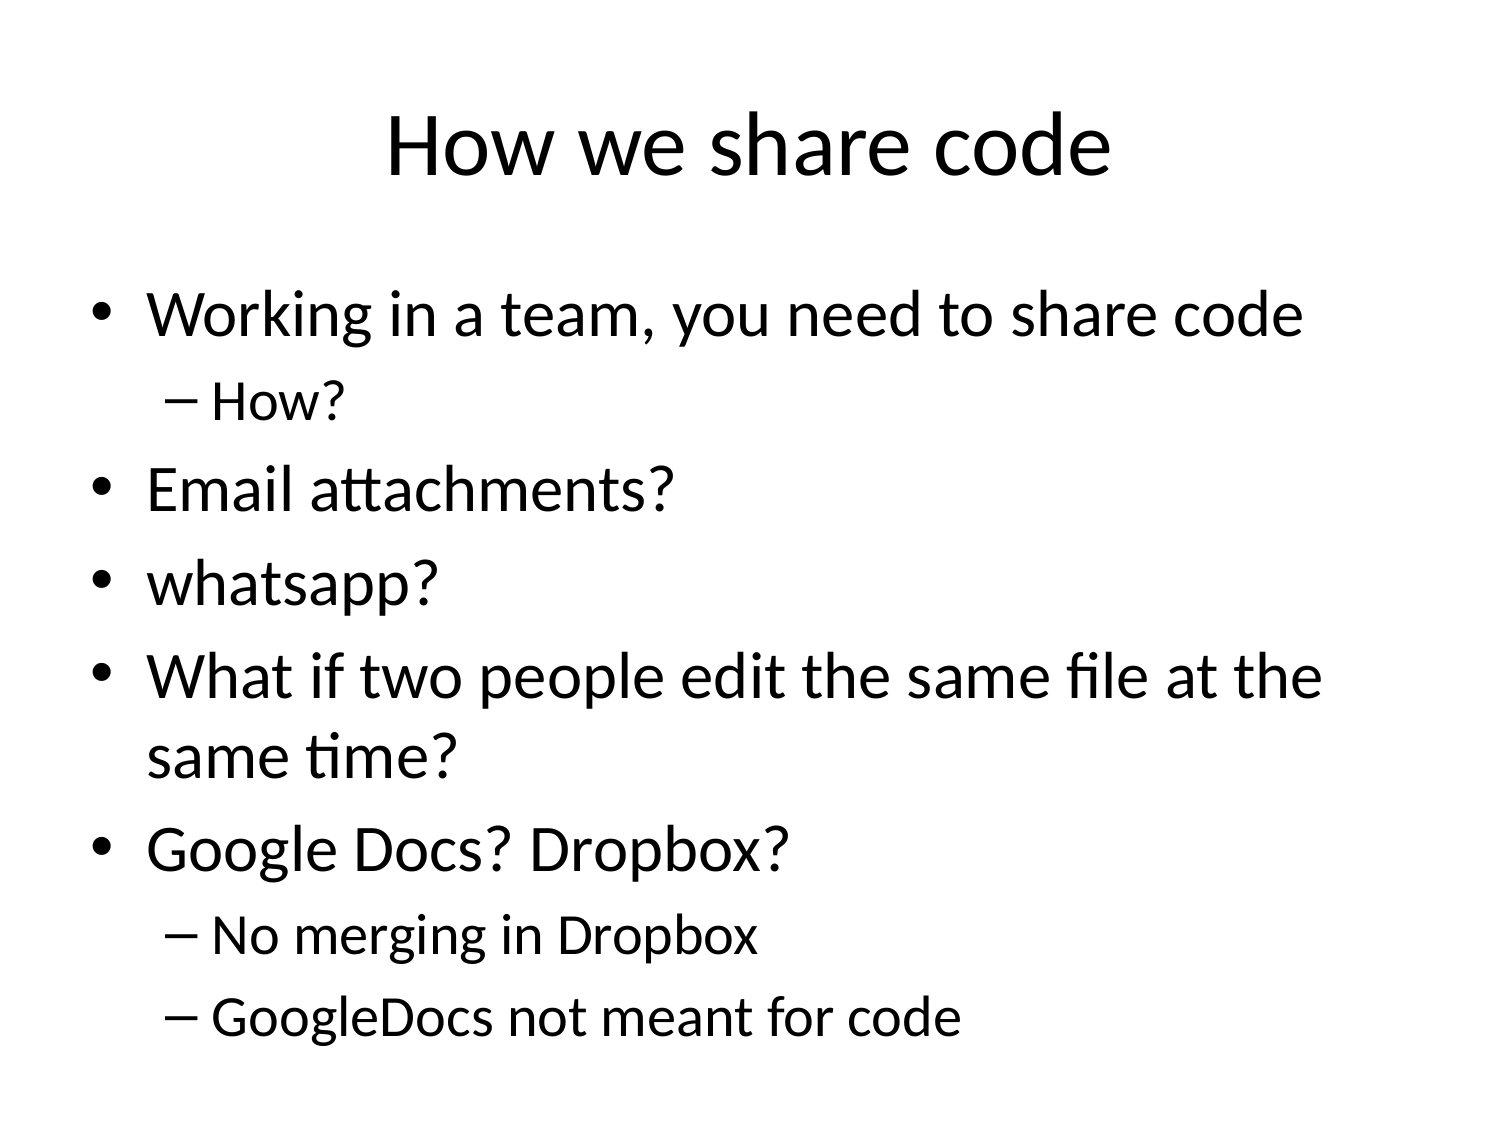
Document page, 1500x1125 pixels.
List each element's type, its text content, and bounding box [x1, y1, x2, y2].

list Working in a team, you need to share code How? Email attachments? whatsapp? What if two people edit the same file at the same time? Google Docs? Dropbox? No merging in Dropbox GoogleDocs not meant for code [75, 262, 1425, 1100]
title How we share code [75, 45, 1425, 233]
